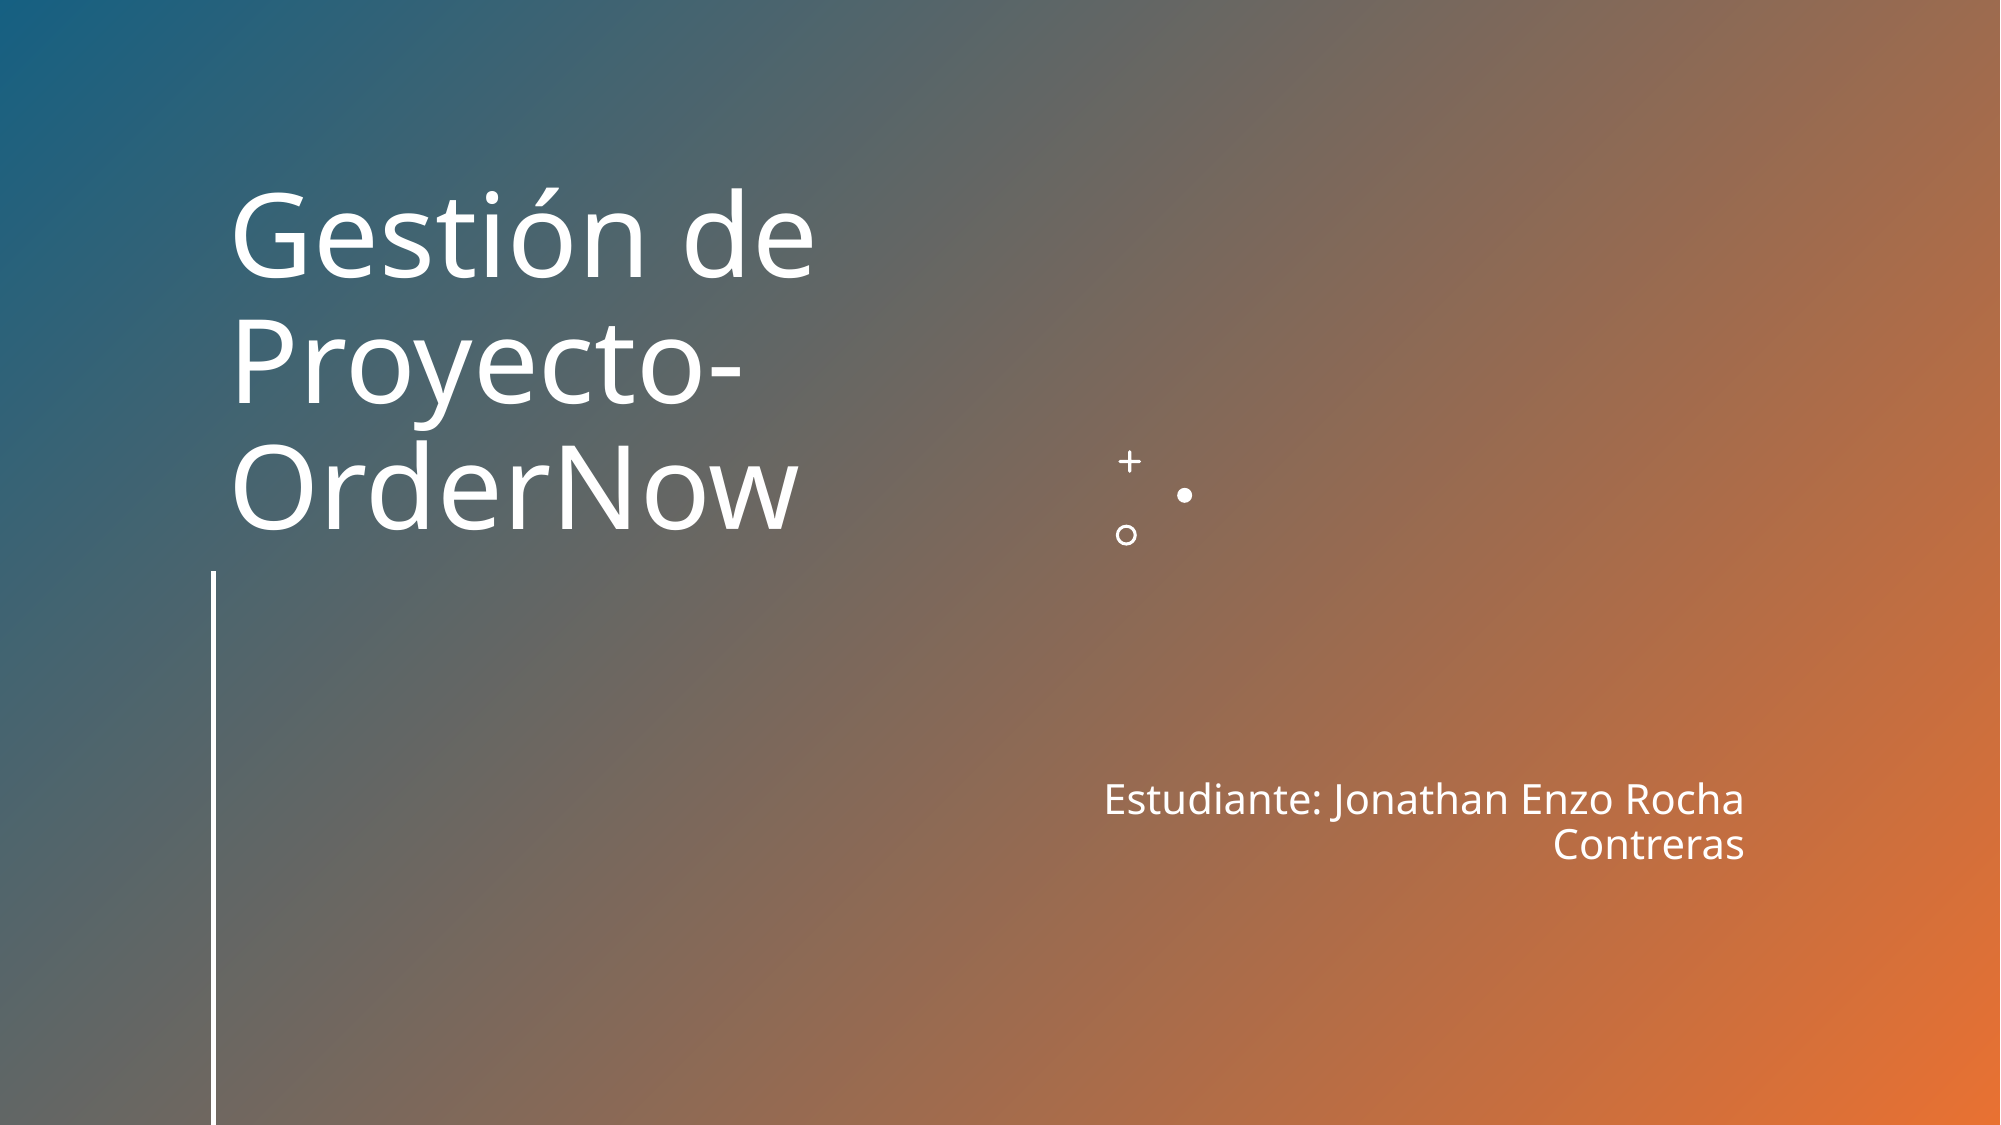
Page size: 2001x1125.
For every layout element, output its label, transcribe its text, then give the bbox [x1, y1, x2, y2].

text_box [1118, 450, 1142, 473]
title Gestión de Proyecto-OrderNow [213, 96, 1101, 563]
text_box [0, 0, 2000, 1125]
subtitle Estudiante: Jonathan Enzo Rocha Contreras [925, 770, 1761, 968]
text_box [1177, 487, 1193, 503]
text_box [1115, 524, 1137, 546]
